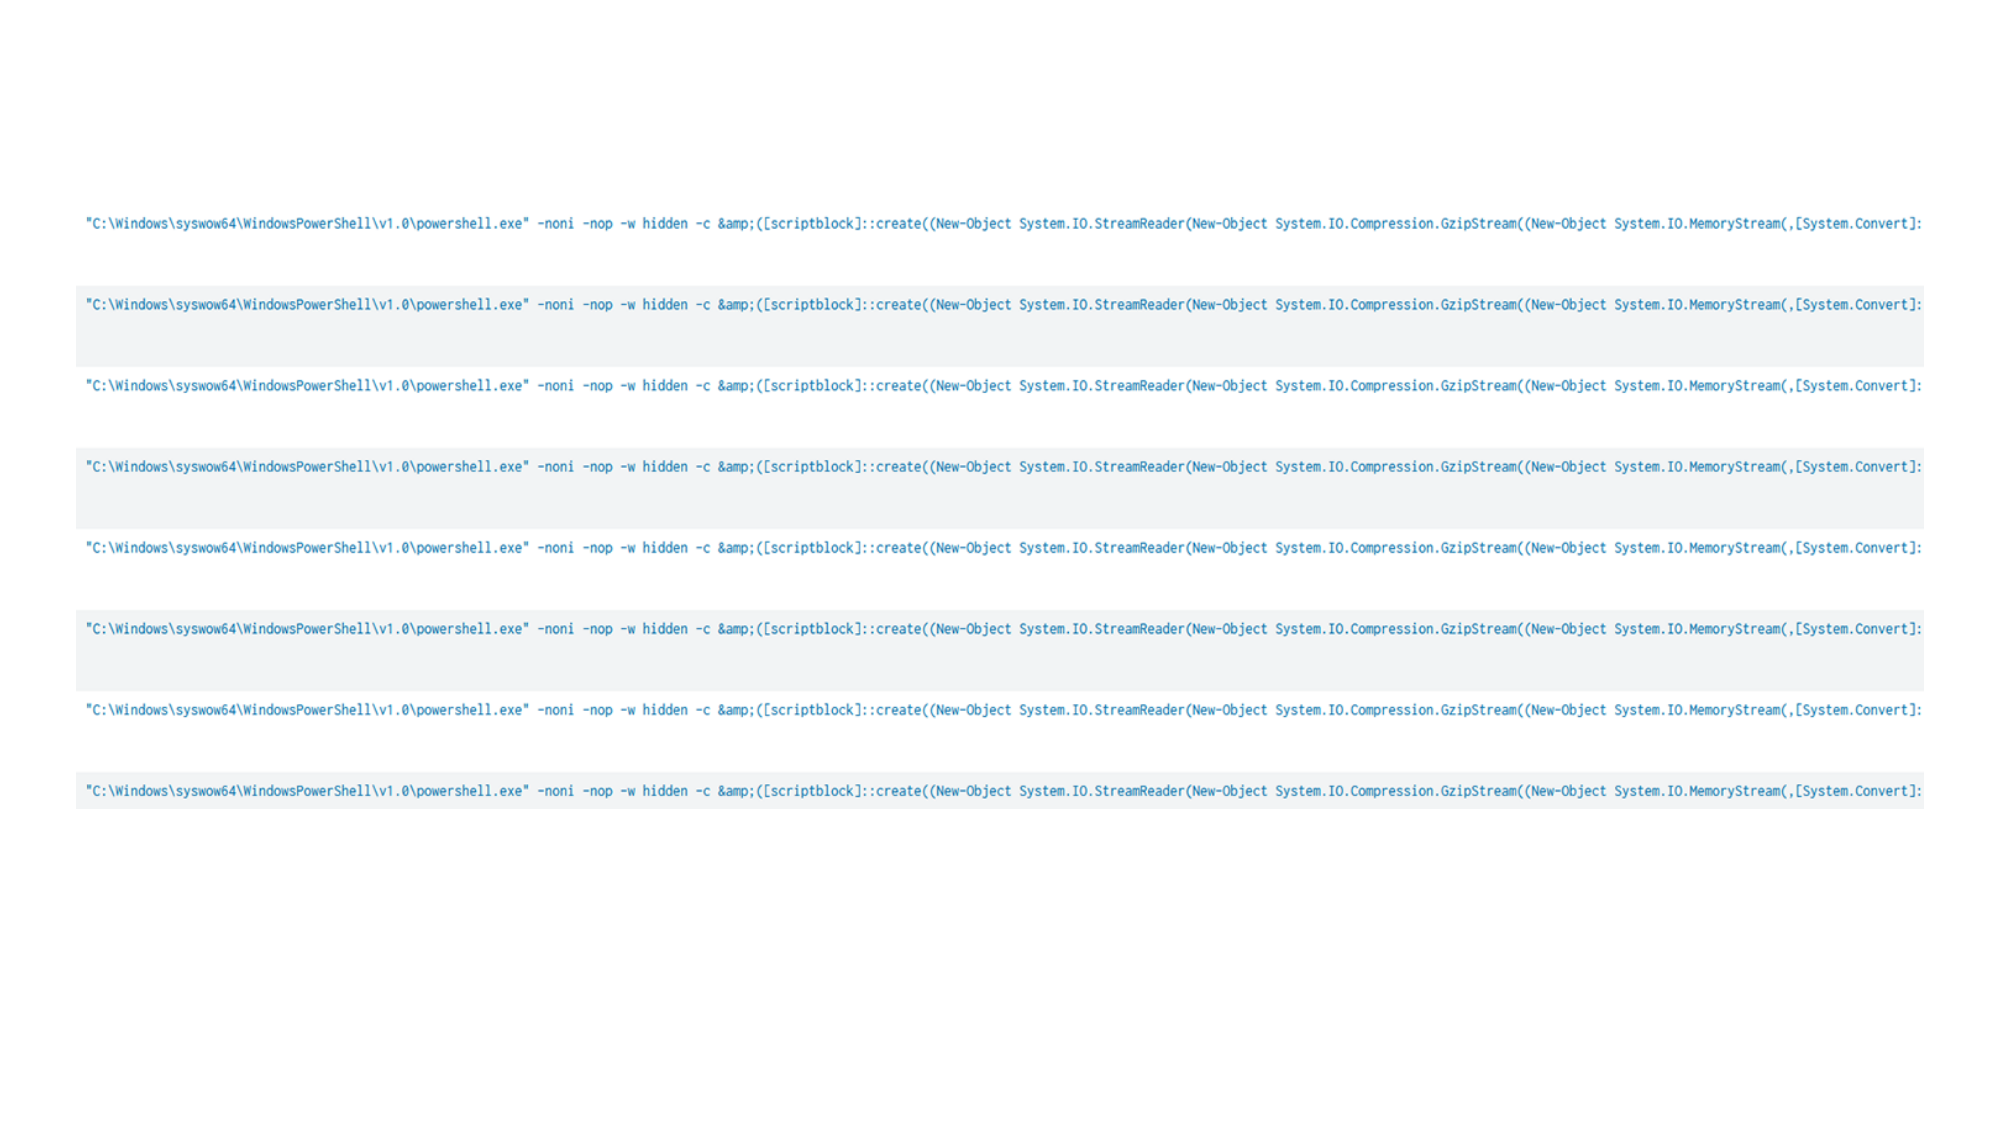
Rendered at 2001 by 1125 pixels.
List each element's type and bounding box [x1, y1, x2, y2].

picture [76, 207, 1924, 809]
